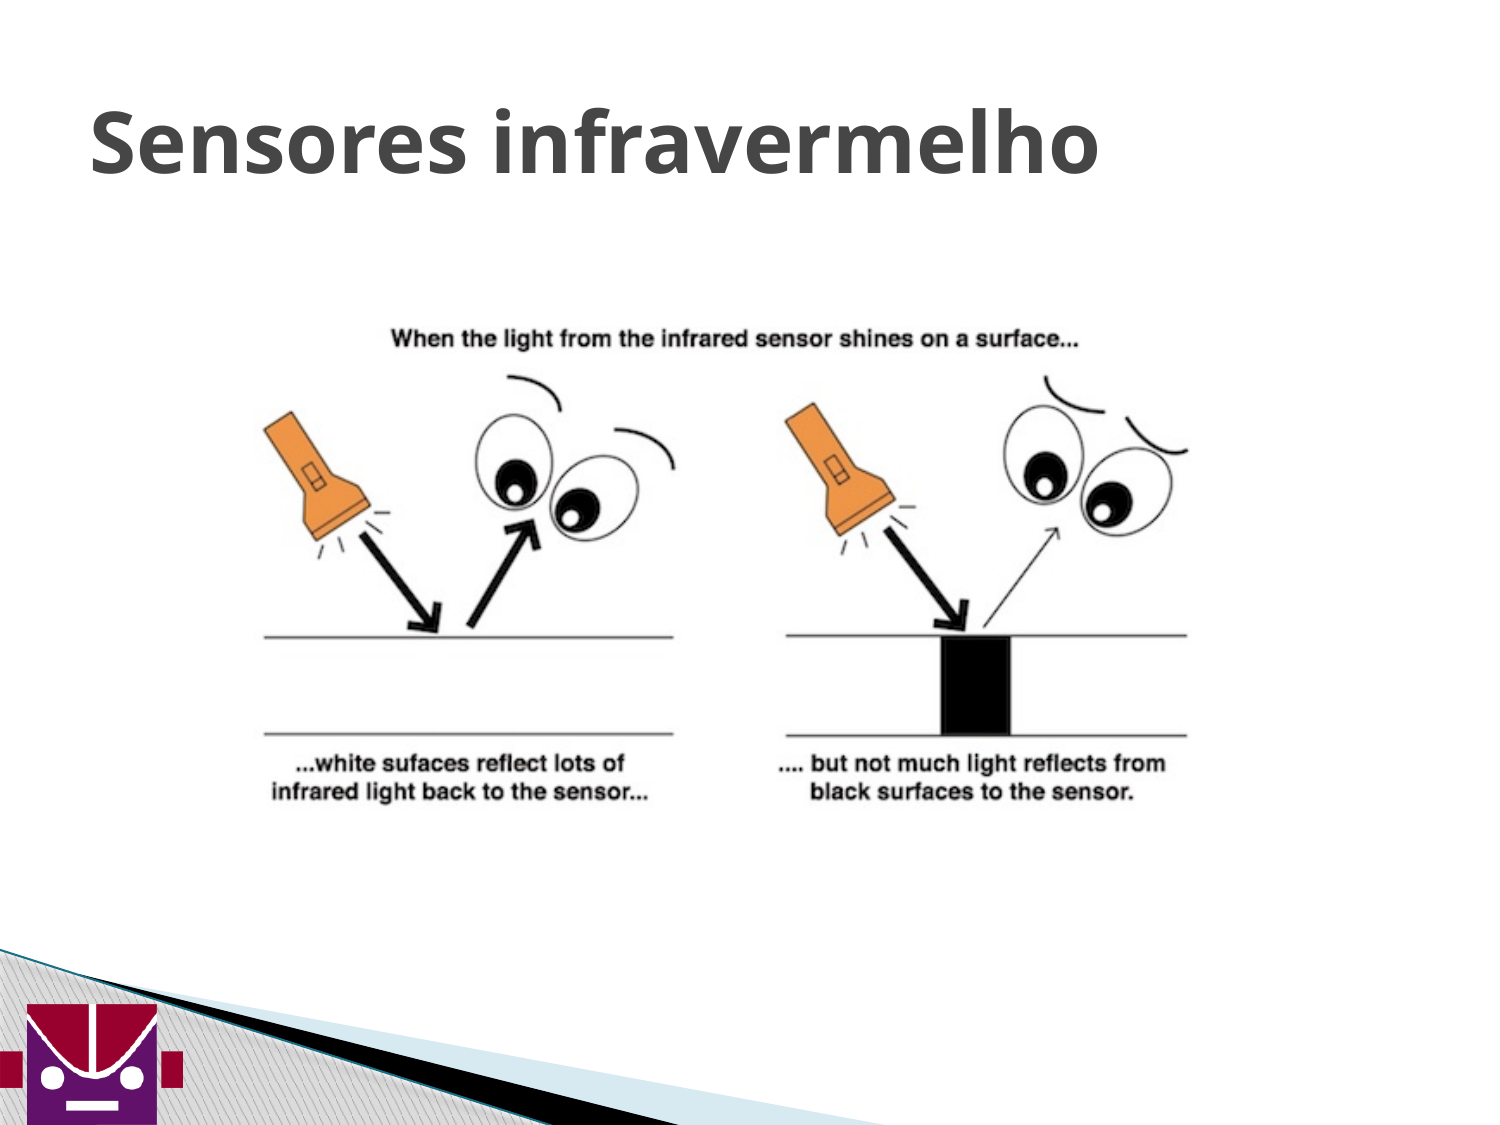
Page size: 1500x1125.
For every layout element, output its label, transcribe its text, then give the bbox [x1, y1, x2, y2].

picture [253, 326, 1202, 811]
title Sensores infravermelho [75, 45, 1425, 233]
picture [0, 1003, 184, 1125]
